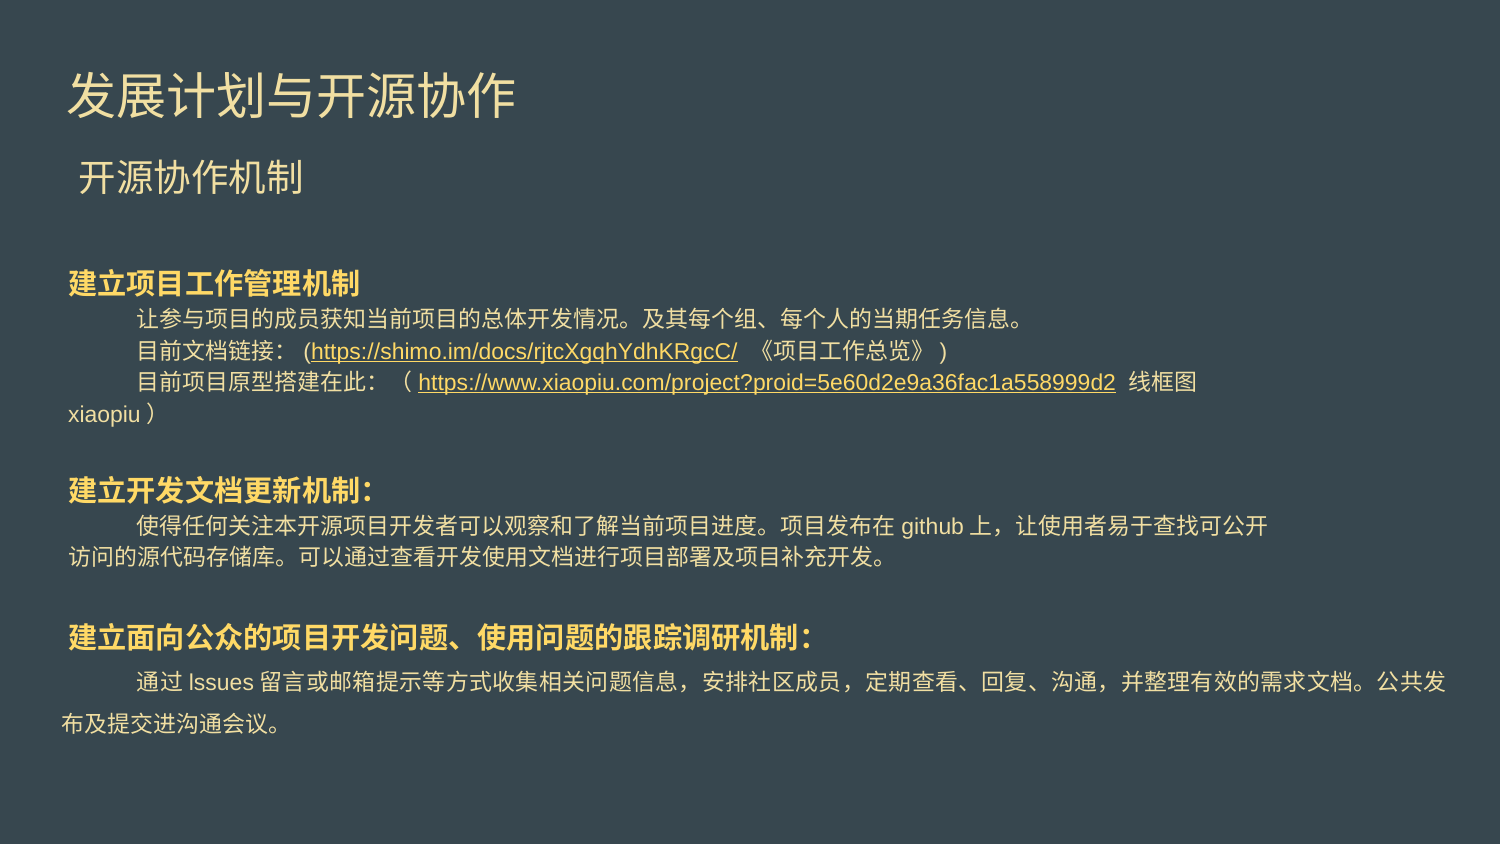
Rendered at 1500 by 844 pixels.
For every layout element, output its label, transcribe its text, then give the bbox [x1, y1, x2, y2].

title 开源协作机制 [63, 139, 1462, 233]
title 发展计划与开源协作 [51, 50, 1449, 144]
list 建立项目工作管理机制 让参与项目的成员获知当前项目的总体开发情况。及其每个组、每个人的当期任务信息。 目前文档链接：(https://shimo.im/docs/rjtcXgqhYdhKRgcC/ 《项目工作总览》) 目前项目原型搭建在此：（https://www.xiaopiu.com/project?proid=5e60d2e9a36fac1a558999d2 线框图xiaopiu） 建立开发文档更新机制： 使得任何关注本开源项目开发者可以观察和了解当前项目进度。项目发布在github上，让使用者易于查找可公开访问的源代码存储库。可以通过查看开发使用文档进行项目部署及项目补充开发。 建立面向公众的项目开发问题、使用问题的跟踪调研机制： 通过lssues留言或邮箱提示等方式收集相关问题信息，安排社区成员，定期查看、回复、沟通，并整理有效的需求文档。公共发布及提交进沟通会议。 [0, 233, 1462, 794]
